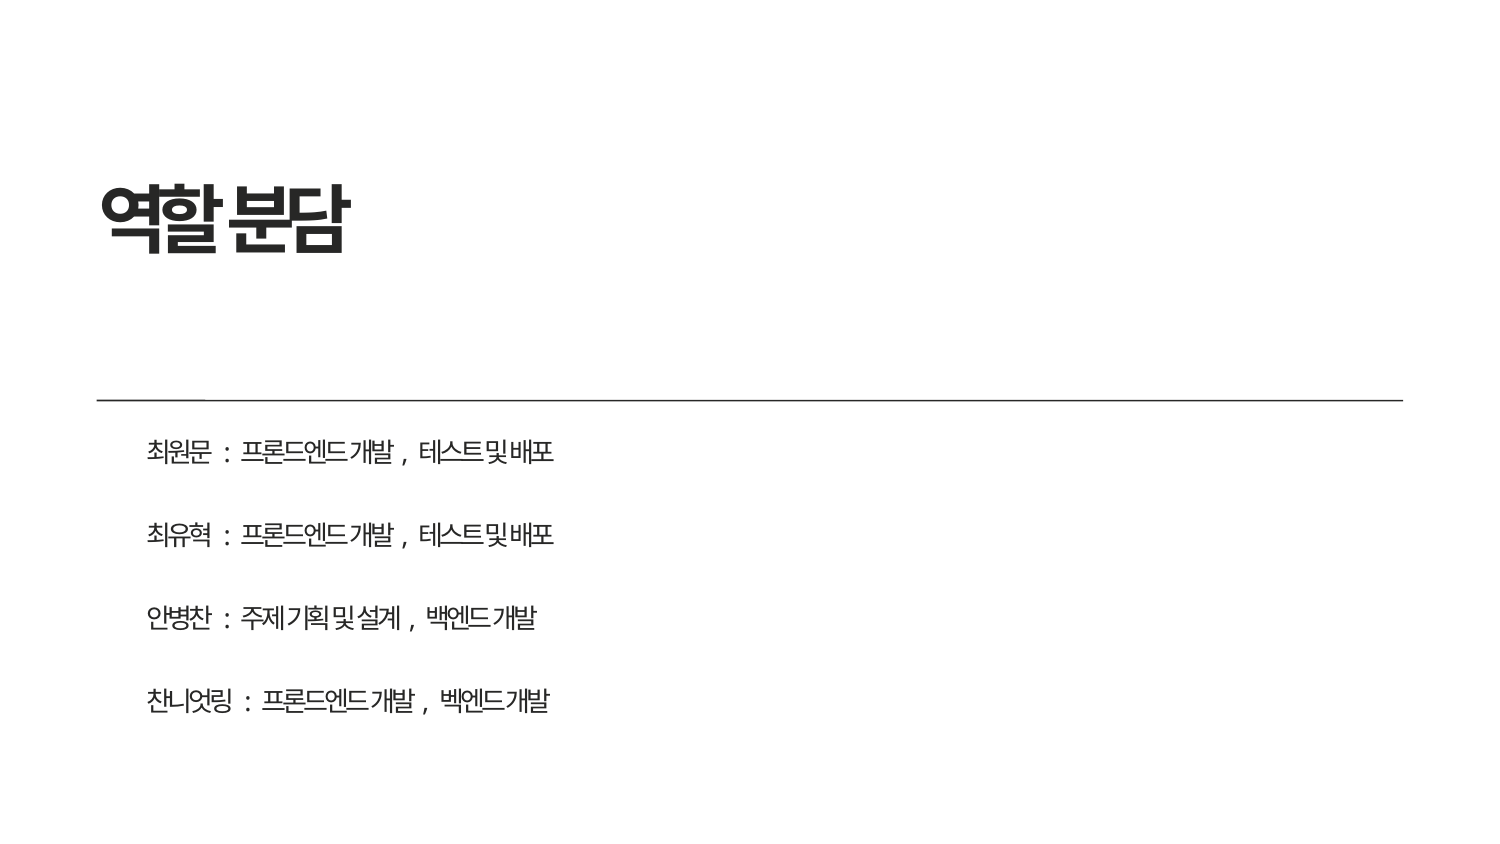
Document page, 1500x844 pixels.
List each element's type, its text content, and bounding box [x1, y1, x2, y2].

text_box 최원문 : 프론드엔드 개발, 테스트 및 배포 최유혁 : 프론드엔드 개발, 테스트 및 배포 안병찬 : 주제 기획 및 설계, 백엔드 개발 찬니엇링 : 프론드엔드 개발, 벡엔드 개발 [97, 424, 825, 800]
title 역할 분담 [96, 162, 716, 314]
